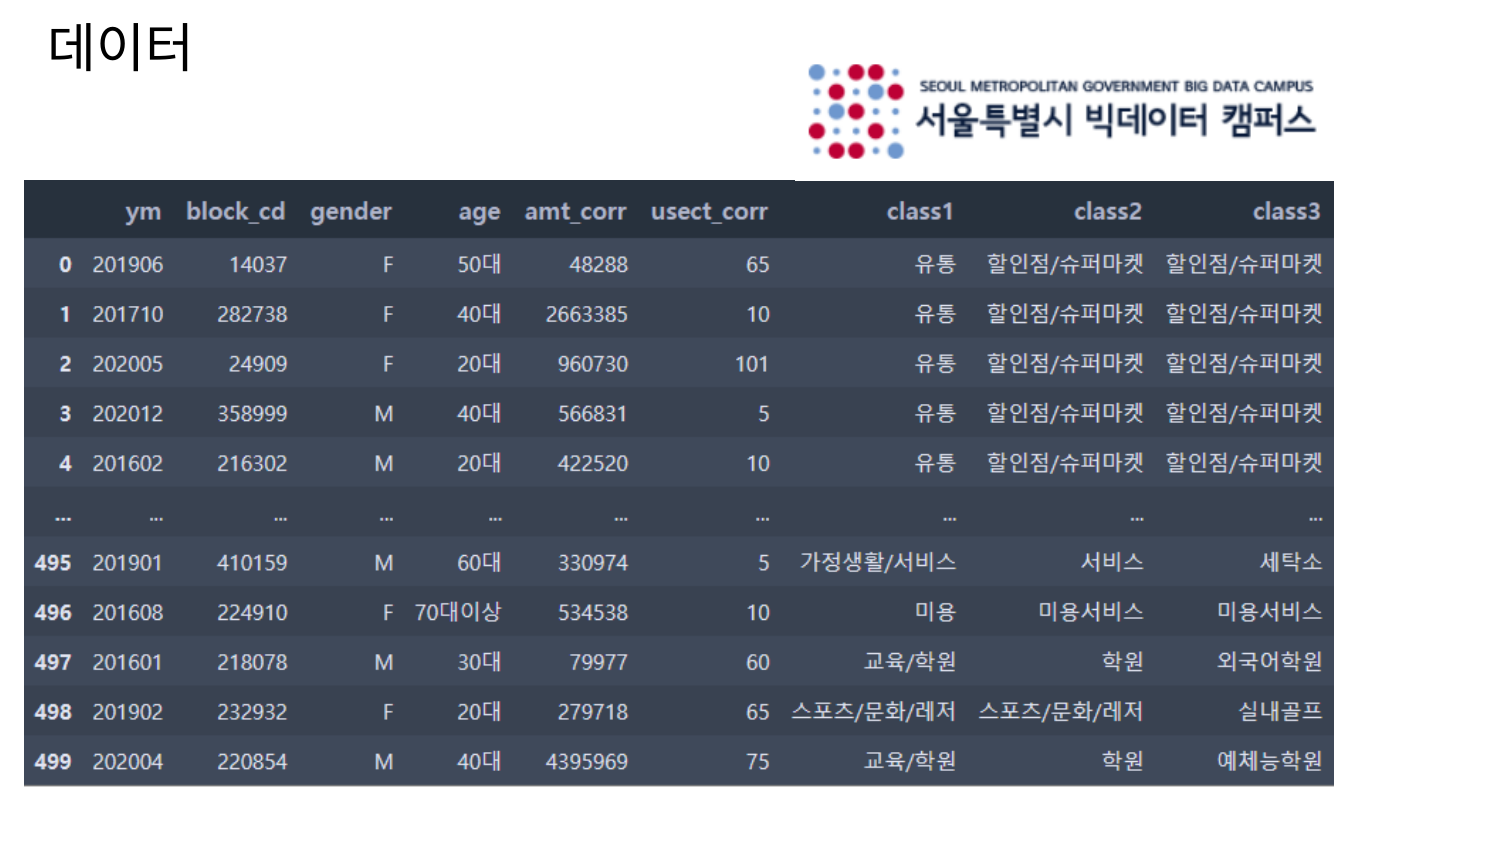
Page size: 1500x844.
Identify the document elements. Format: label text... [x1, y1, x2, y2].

title 데이터 [32, 0, 1431, 94]
picture [24, 41, 1334, 788]
